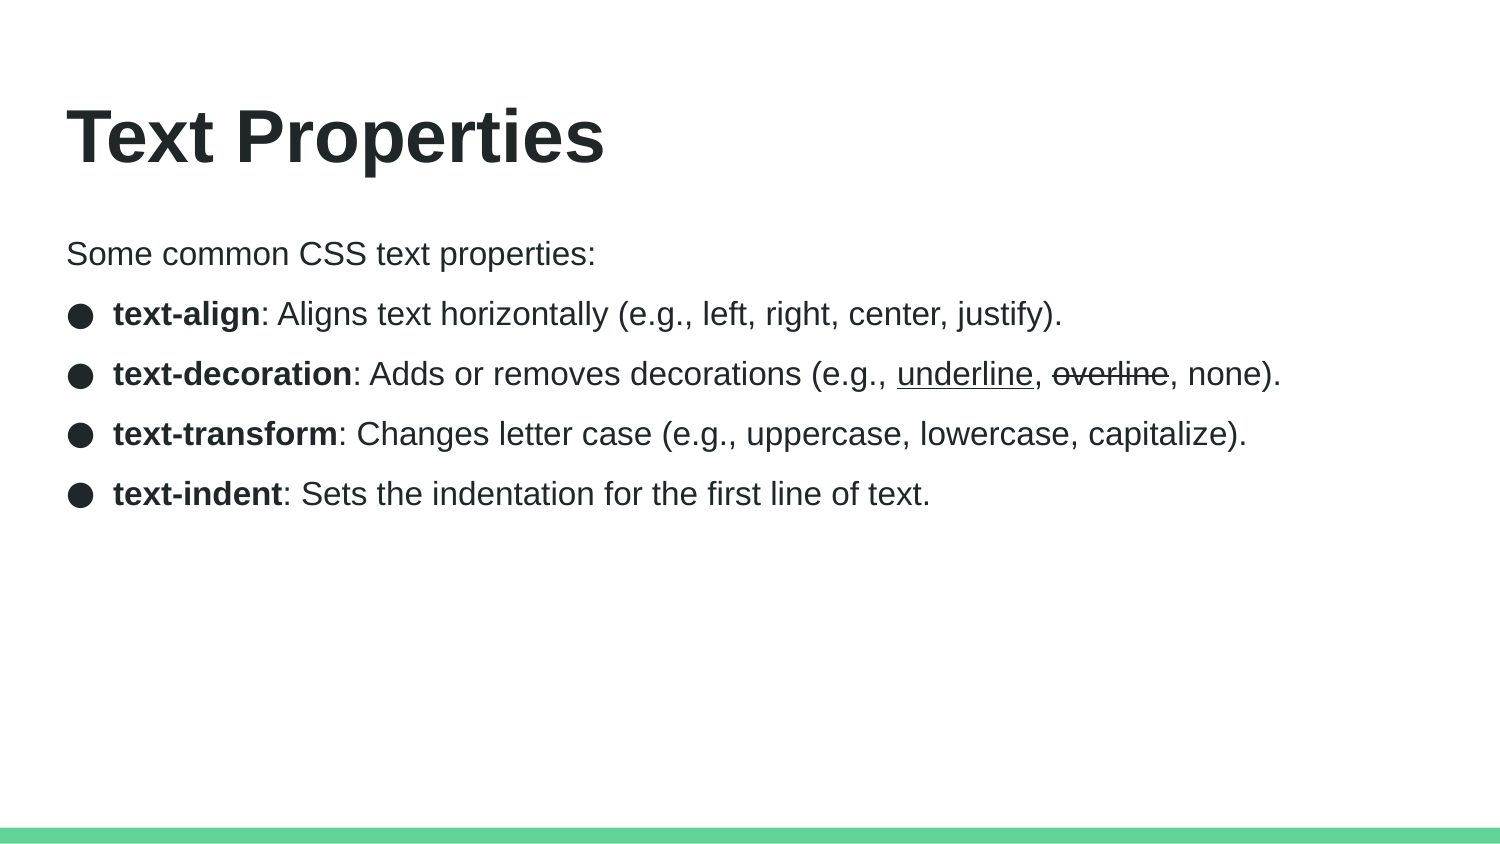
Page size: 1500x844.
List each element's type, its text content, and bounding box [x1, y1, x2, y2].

title Text Properties [51, 72, 1449, 167]
list Some common CSS text properties: text-align: Aligns text horizontally (e.g., left, right, center, justify). text-decoration: Adds or removes decorations (e.g., underline, overline, none). text-transform: Changes letter case (e.g., uppercase, lowercase, capitalize). text-indent: Sets the indentation for the first line of text. [51, 147, 1438, 638]
